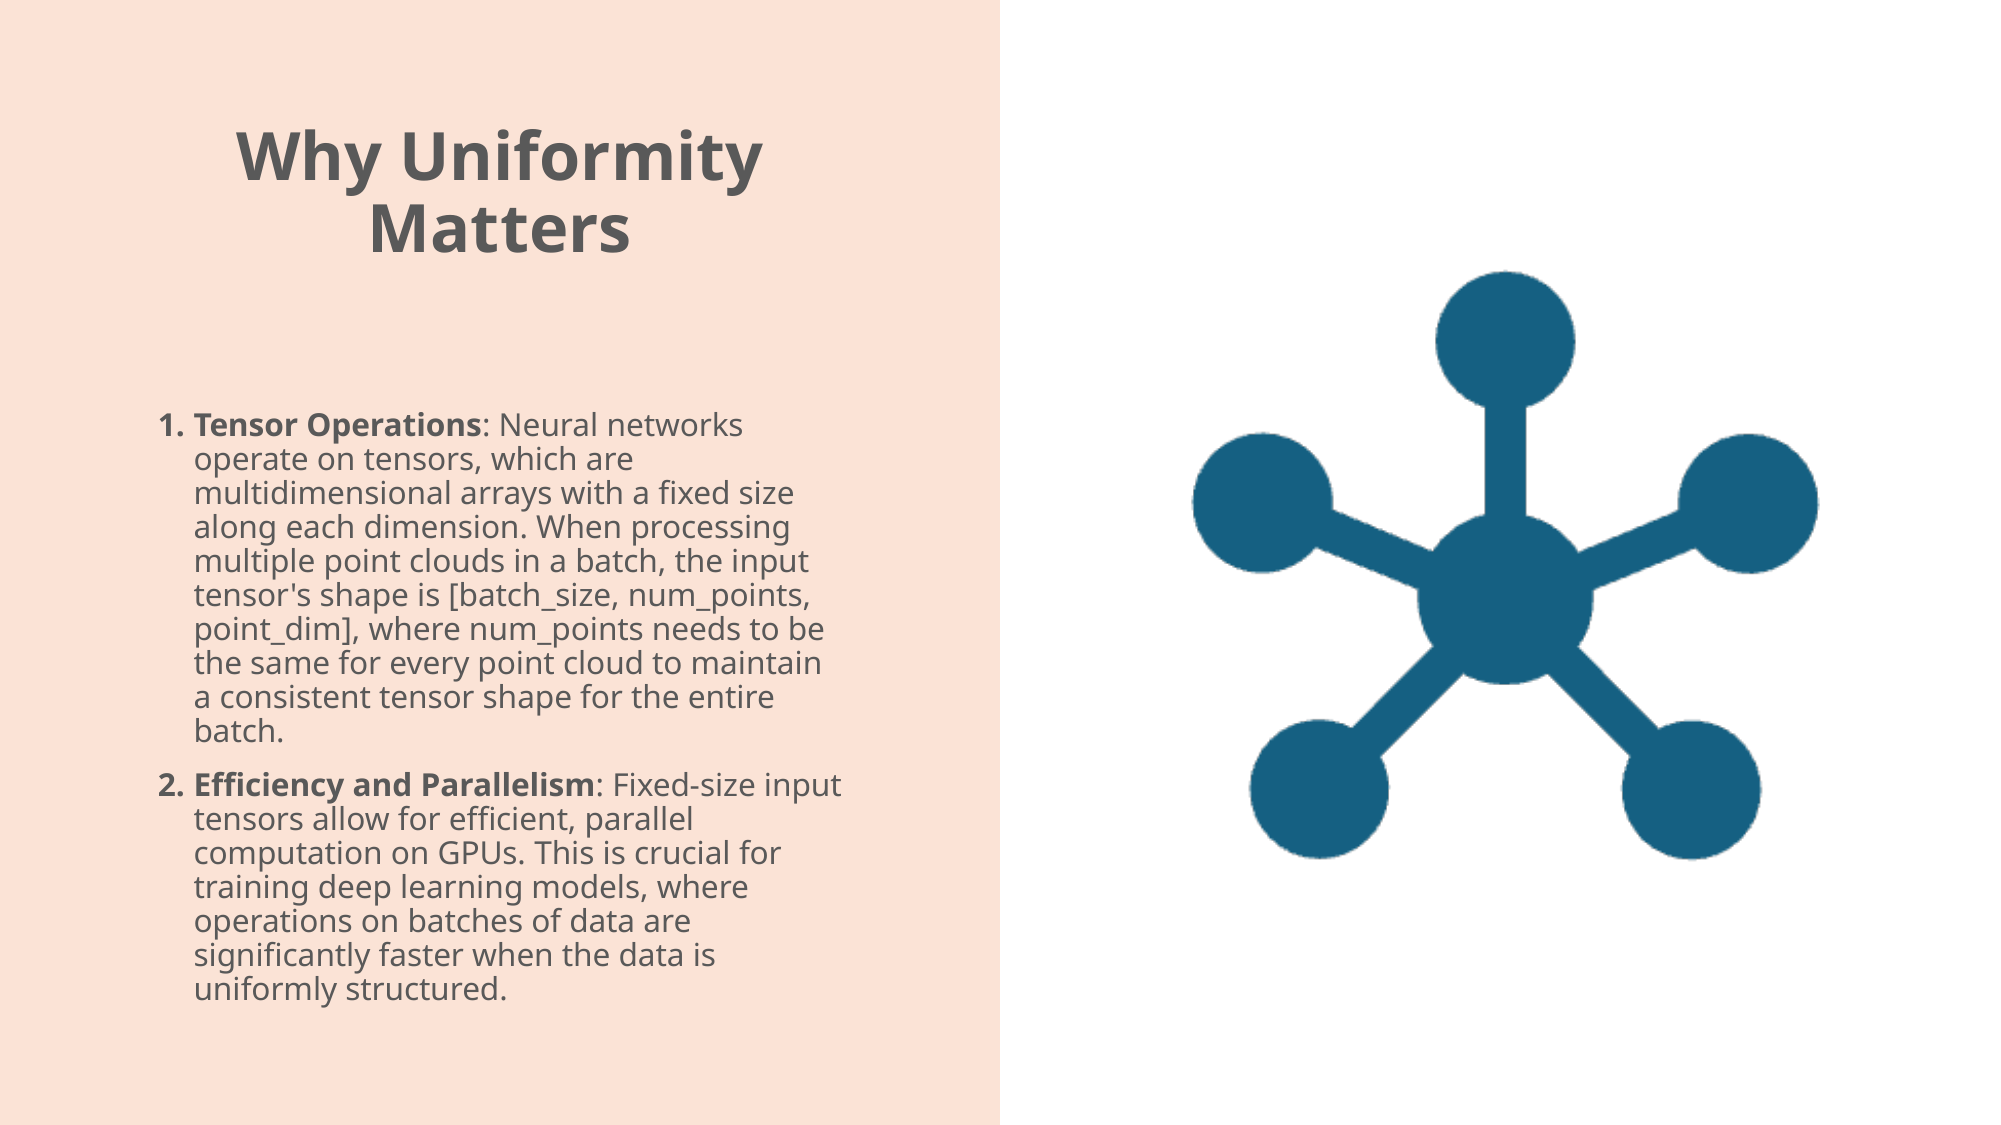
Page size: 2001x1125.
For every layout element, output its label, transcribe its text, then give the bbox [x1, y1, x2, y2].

text_box [1001, 0, 2000, 1125]
picture [1111, 172, 1900, 961]
title Why Uniformity Matters [142, 112, 858, 355]
text_box [0, 0, 1001, 1125]
list Tensor Operations: Neural networks operate on tensors, which are multidimensional arrays with a fixed size along each dimension. When processing multiple point clouds in a batch, the input tensor's shape is [batch_size, num_points, point_dim], where num_points needs to be the same for every point cloud to maintain a consistent tensor shape for the entire batch. Efficiency and Parallelism: Fixed-size input tensors allow for efficient, parallel computation on GPUs. This is crucial for training deep learning models, where operations on batches of data are significantly faster when the data is uniformly structured. [142, 401, 858, 1020]
